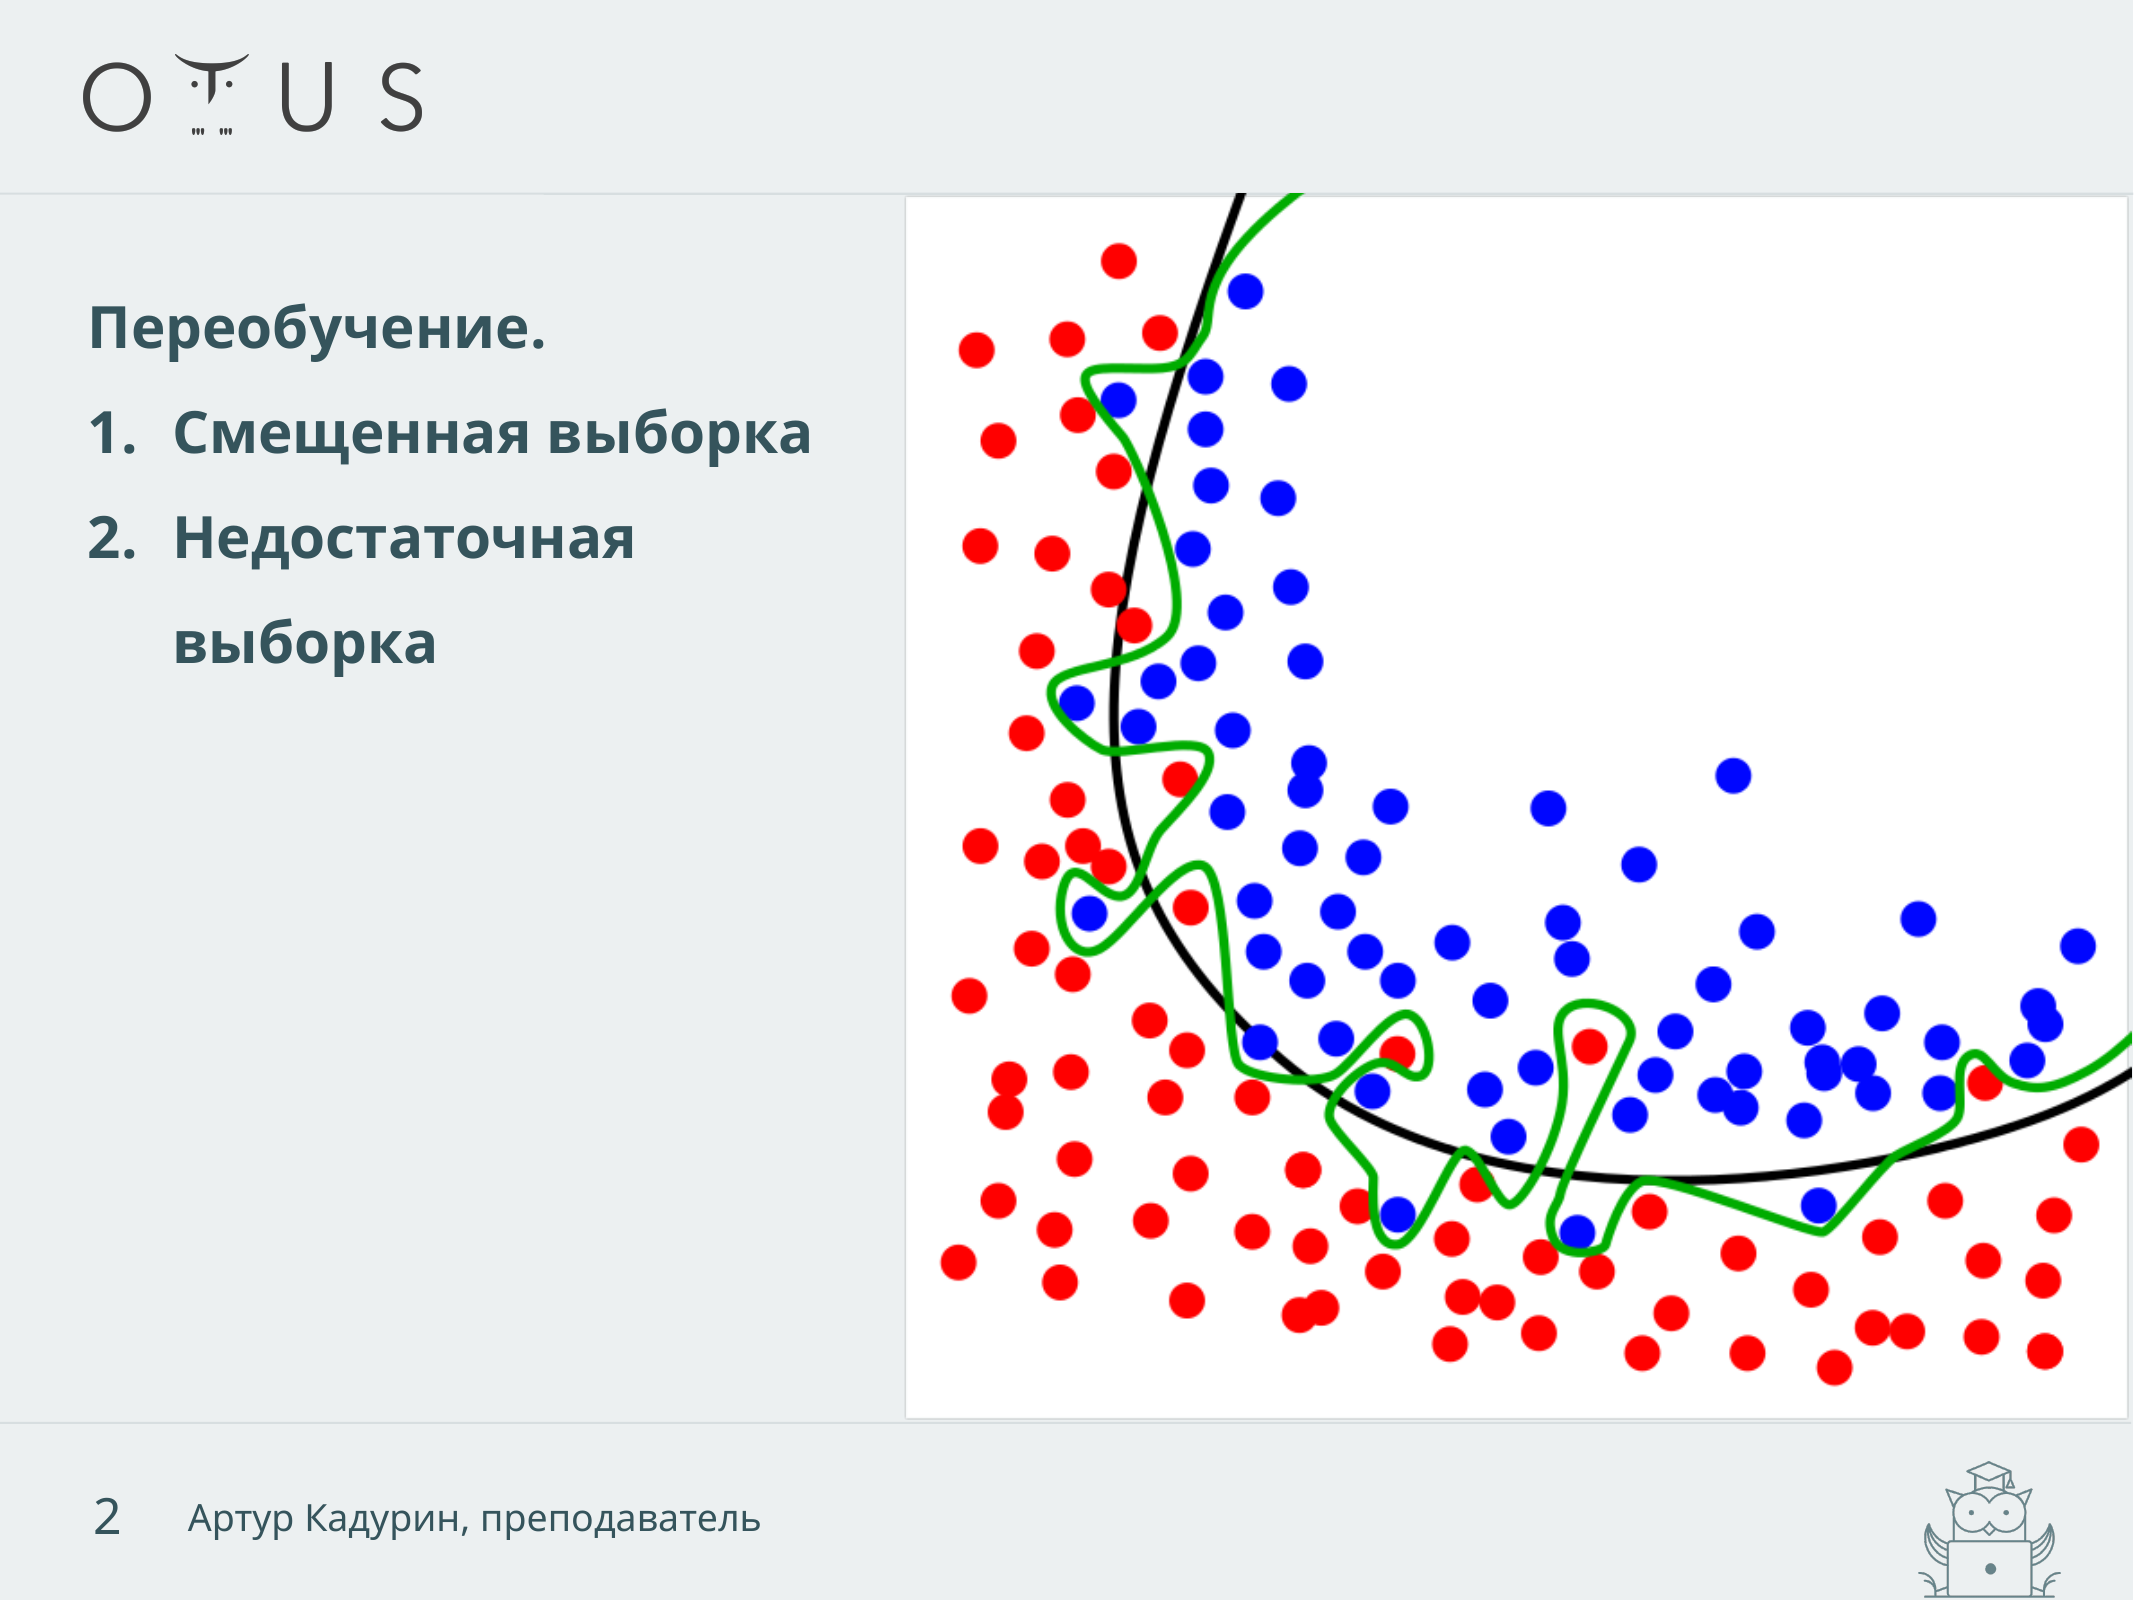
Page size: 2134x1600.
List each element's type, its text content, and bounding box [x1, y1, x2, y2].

text_box Артур Кадурин, преподаватель [179, 1485, 771, 1548]
text_box 2 [84, 1476, 144, 1553]
picture [901, 193, 2132, 1424]
text_box Переобучение. Смещенная выборка Недостаточная выборка [79, 246, 900, 684]
picture [1918, 1461, 2061, 1598]
picture [83, 54, 422, 135]
